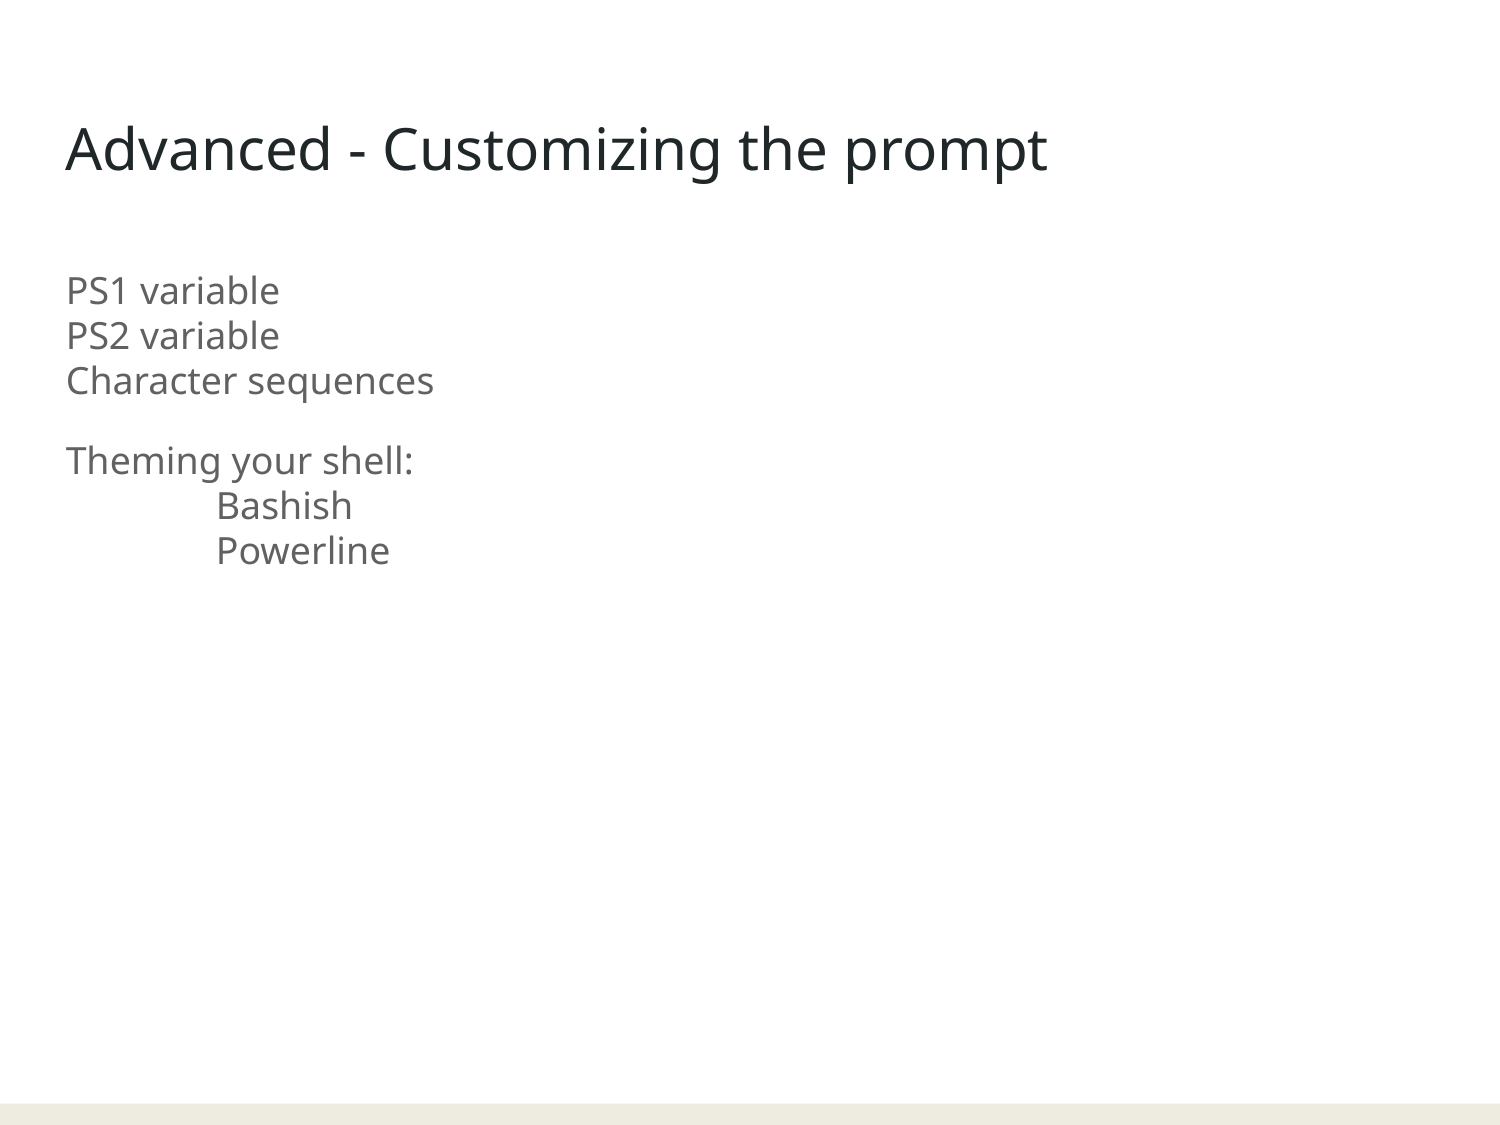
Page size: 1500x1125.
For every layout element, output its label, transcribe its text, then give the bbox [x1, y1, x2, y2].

text_box PS1 variable PS2 variable Character sequences Theming your shell: Bashish Powerline [51, 251, 1449, 1000]
text_box Advanced - Customizing the prompt [51, 97, 1449, 223]
